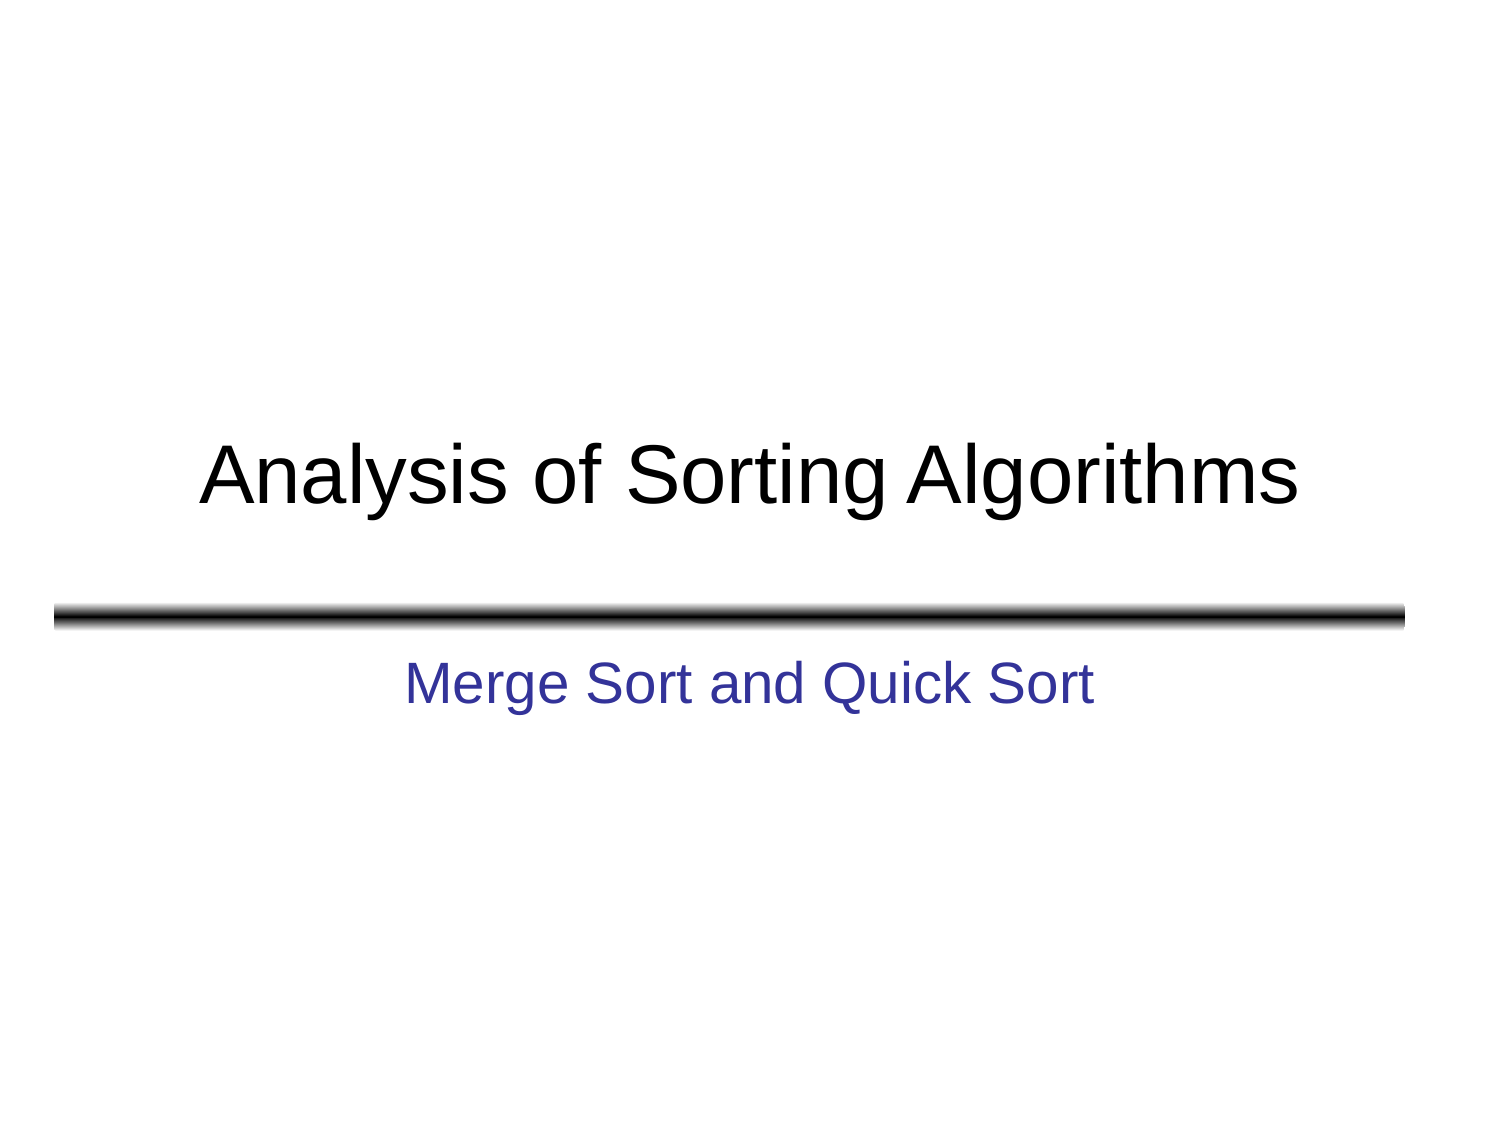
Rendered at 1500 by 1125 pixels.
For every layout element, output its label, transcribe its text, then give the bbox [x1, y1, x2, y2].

title Analysis of Sorting Algorithms [112, 349, 1388, 591]
subtitle Merge Sort and Quick Sort [225, 637, 1275, 925]
